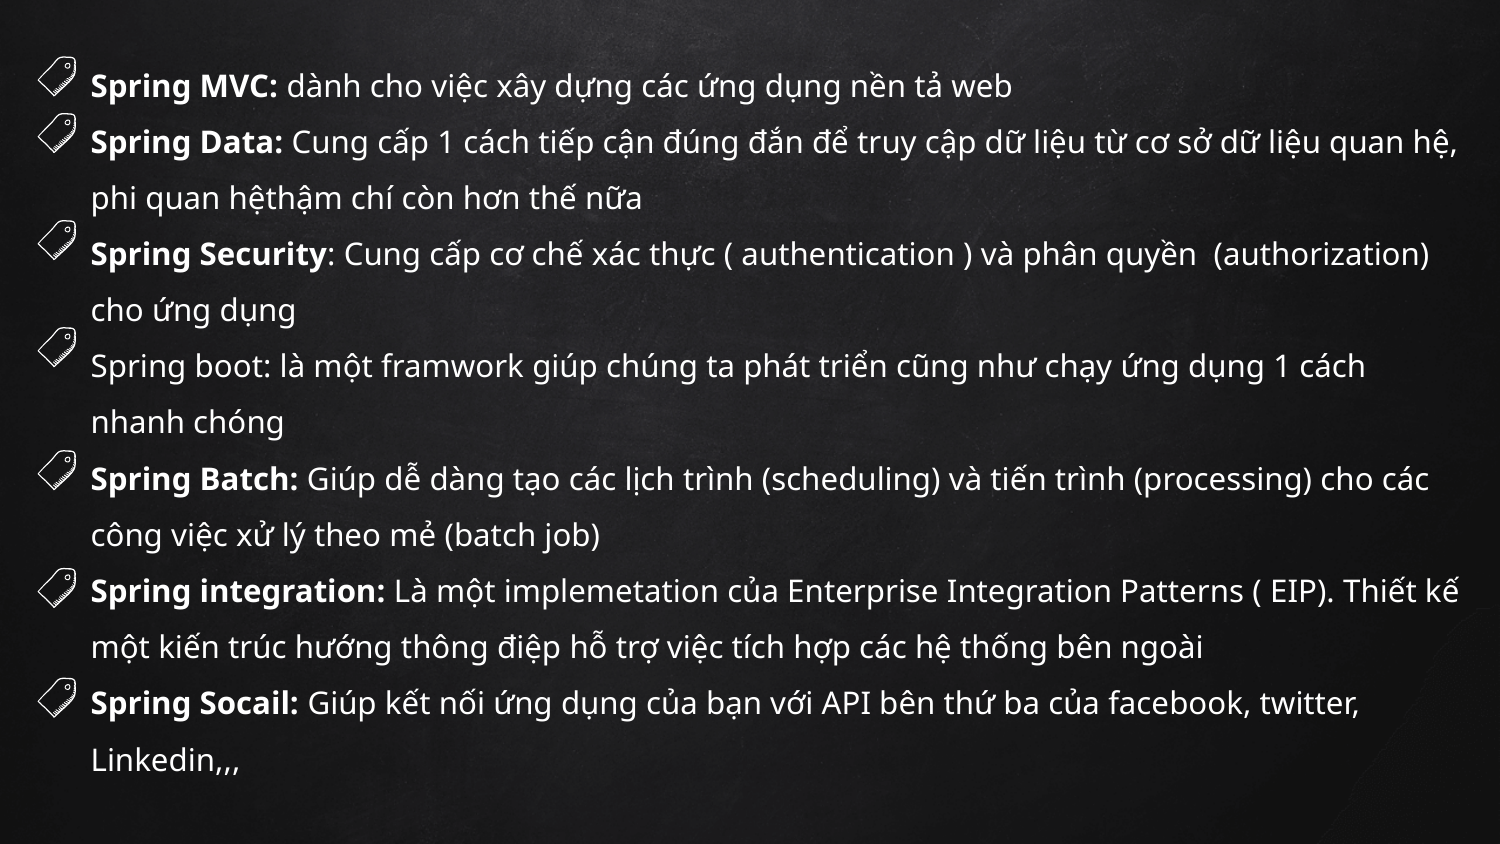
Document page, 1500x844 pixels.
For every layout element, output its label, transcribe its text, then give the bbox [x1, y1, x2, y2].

picture [0, 0, 1500, 844]
text_box [37, 567, 76, 608]
text_box [37, 220, 76, 261]
text_box [37, 327, 76, 368]
text_box [37, 113, 76, 153]
text_box Spring MVC: dành cho việc xây dựng các ứng dụng nền tả web Spring Data: Cung cấp 1 cách tiếp cận đúng đắn để truy cập dữ liệu từ cơ sở dữ liệu quan hệ, phi quan hệthậm chí còn hơn thế nữa Spring Security: Cung cấp cơ chế xác thực ( authentication ) và phân quyền (authorization) cho ứng dụng Spring boot: là một framwork giúp chúng ta phát triển cũng như chạy ứng dụng 1 cách nhanh chóng Spring Batch: Giúp dễ dàng tạo các lịch trình (scheduling) và tiến trình (processing) cho các công việc xử lý theo mẻ (batch job) Spring integration: Là một implemetation của Enterprise Integration Patterns ( EIP). Thiết kế một kiến trúc hướng thông điệp hỗ trợ việc tích hợp các hệ thống bên ngoài Spring Socail: Giúp kết nối ứng dụng của bạn với API bên thứ ba của facebook, twitter, Linkedin,,, [75, 39, 1483, 785]
text_box [37, 677, 76, 718]
text_box [37, 56, 76, 97]
text_box [37, 450, 76, 491]
